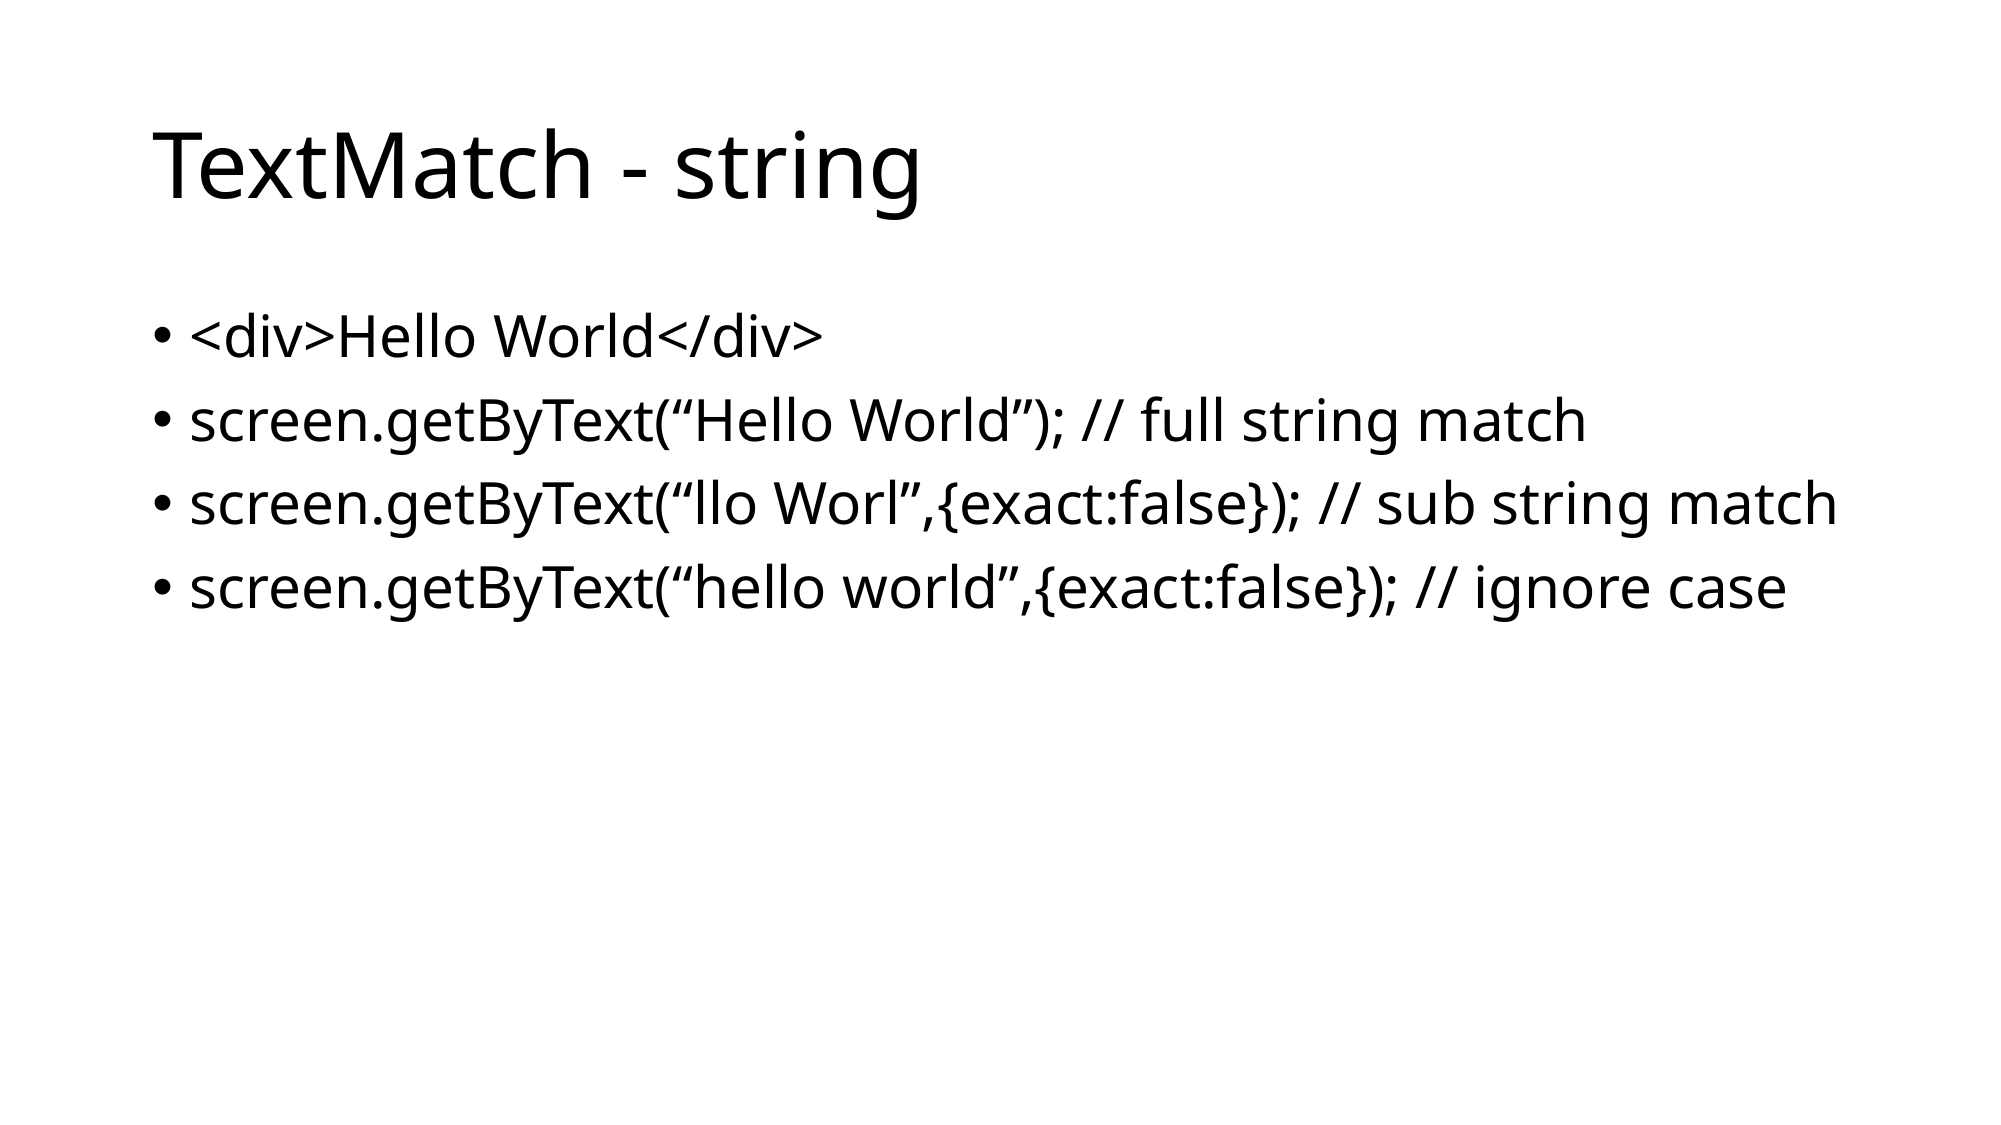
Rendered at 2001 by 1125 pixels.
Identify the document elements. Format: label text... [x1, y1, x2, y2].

title TextMatch - string [137, 59, 1863, 278]
list <div>Hello World</div> screen.getByText(“Hello World”); // full string match screen.getByText(“llo Worl”,{exact:false}); // sub string match screen.getByText(“hello world”,{exact:false}); // ignore case [137, 299, 1863, 1014]
